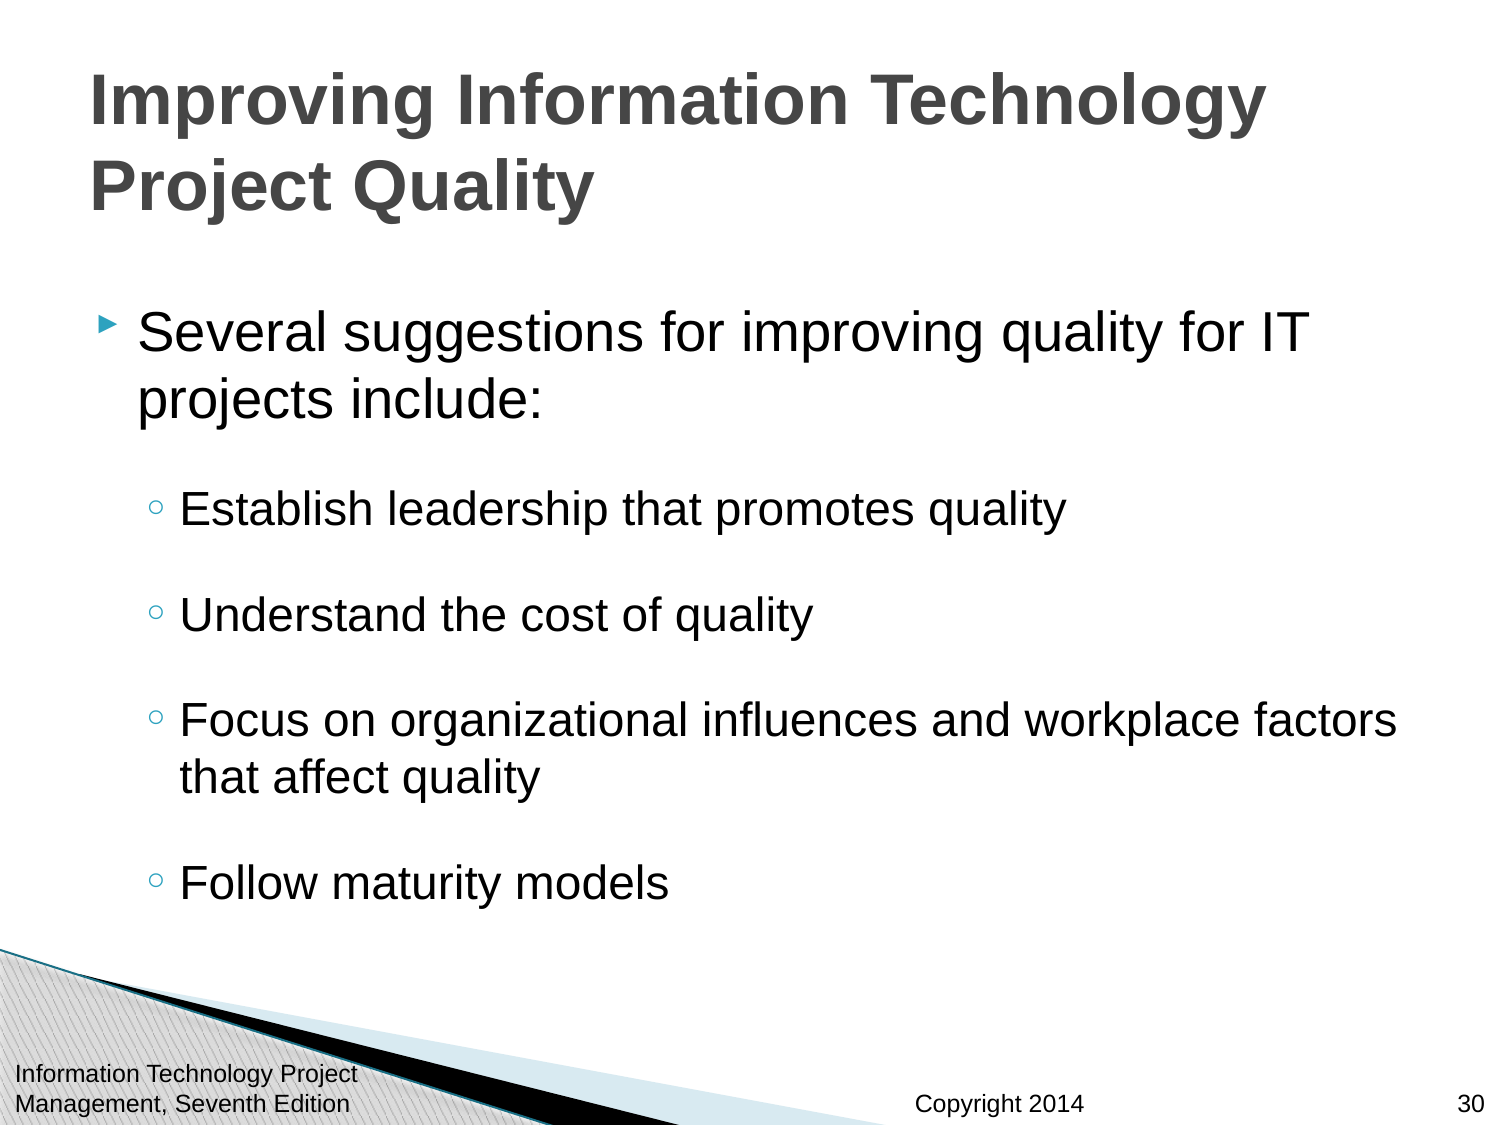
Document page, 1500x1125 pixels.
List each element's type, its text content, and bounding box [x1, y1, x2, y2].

list Several suggestions for improving quality for IT projects include: Establish leadership that promotes quality Understand the cost of quality Focus on organizational influences and workplace factors that affect quality Follow maturity models [62, 287, 1451, 1038]
slide_number 30 [1408, 1065, 1500, 1125]
footer Information Technology Project Management, Seventh Edition [0, 1065, 425, 1125]
title Improving Information Technology Project Quality [75, 45, 1425, 233]
